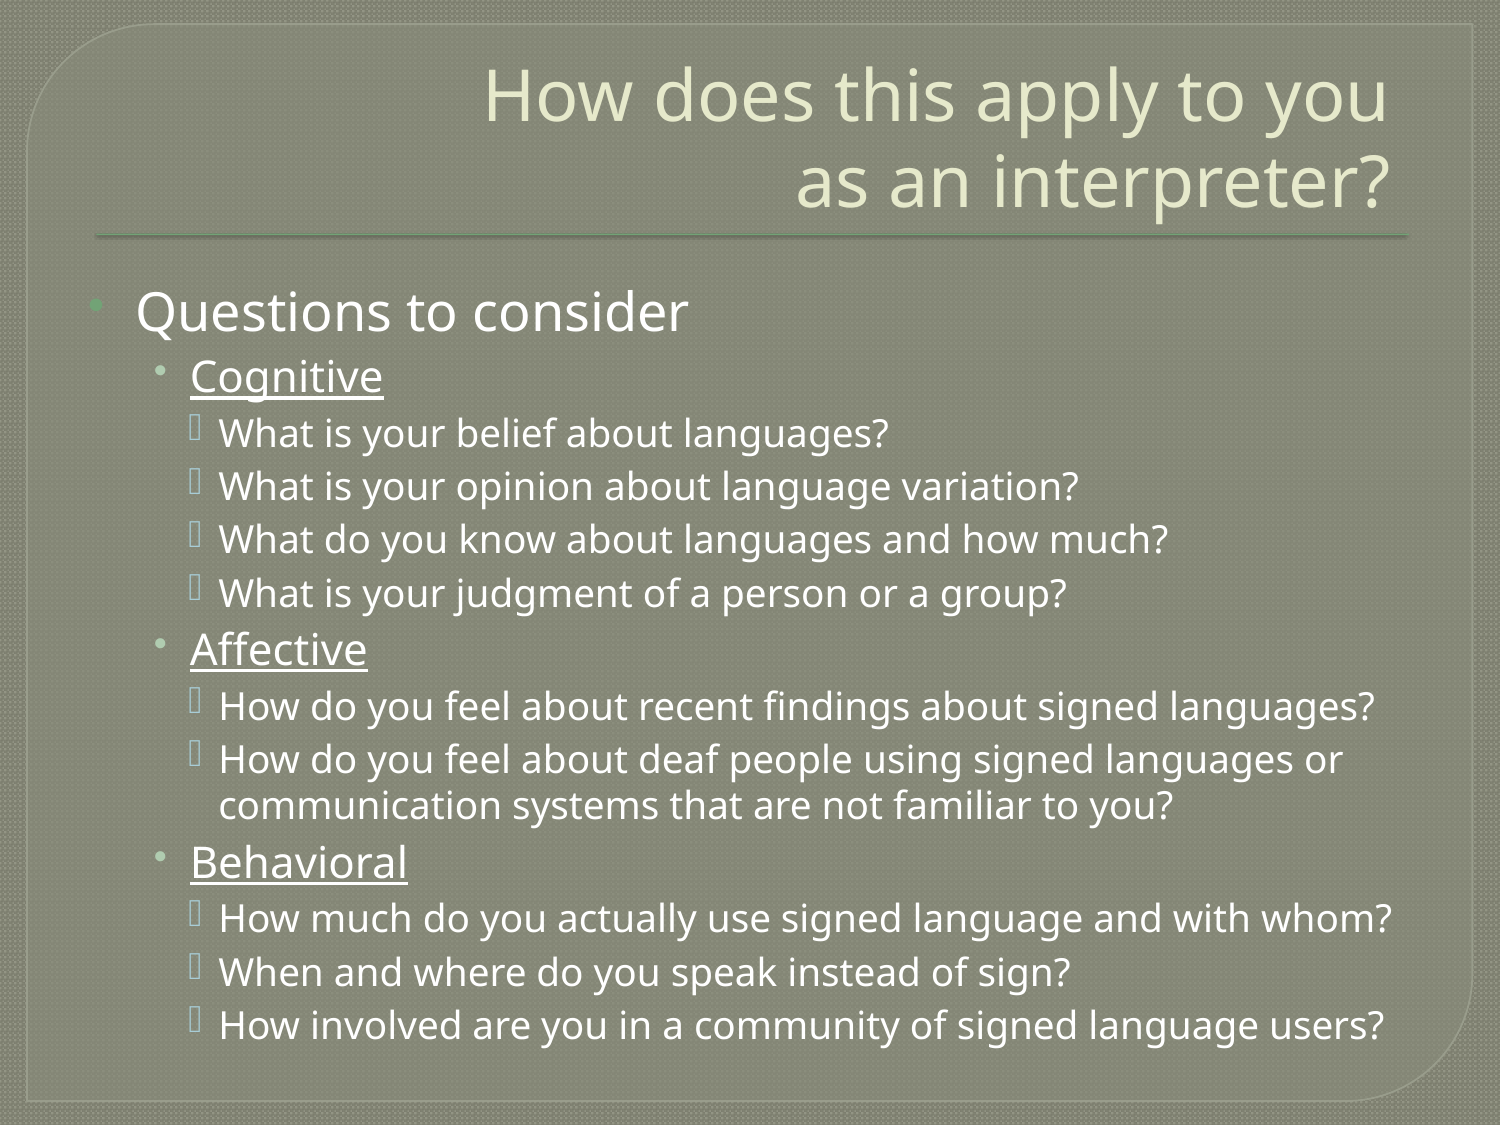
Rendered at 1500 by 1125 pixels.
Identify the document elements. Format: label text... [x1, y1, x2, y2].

list Questions to consider Cognitive What is your belief about languages? What is your opinion about language variation? What do you know about languages and how much? What is your judgment of a person or a group? Affective How do you feel about recent findings about signed languages? How do you feel about deaf people using signed languages or communication systems that are not familiar to you? Behavioral How much do you actually use signed language and with whom? When and where do you speak instead of sign? How involved are you in a community of signed language users? [75, 270, 1425, 1095]
title How does this apply to you as an interpreter? [75, 41, 1425, 230]
